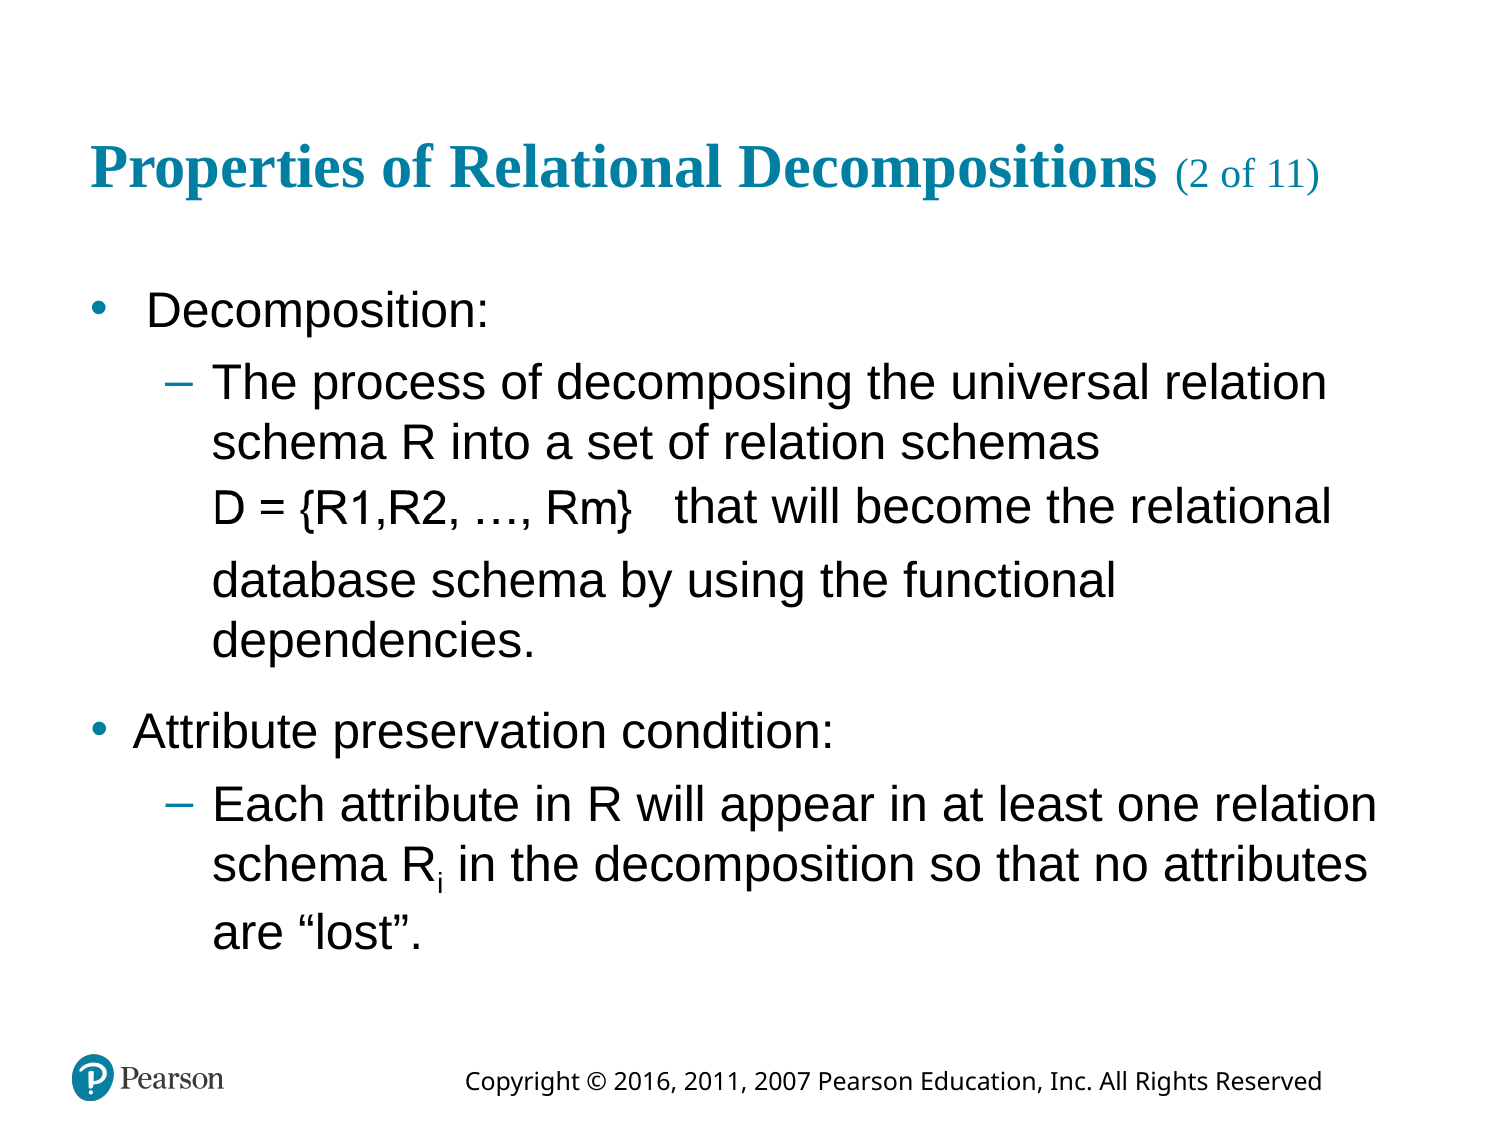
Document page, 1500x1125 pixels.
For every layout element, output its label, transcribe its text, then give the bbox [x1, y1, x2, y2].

list that will become the relational [659, 458, 1365, 532]
title Properties of Relational Decompositions (2 of 11) [75, 35, 1425, 216]
list database schema by using the functional dependencies. Attribute preservation condition: Each attribute in R will appear in at least one relation schema Ri in the decomposition so that no attributes are “lost”. [75, 532, 1426, 951]
picture [72, 1087, 83, 1101]
list Decomposition: The process of decomposing the universal relation schema R into a set of relation schemas [75, 262, 1425, 459]
picture [98, 1054, 224, 1101]
picture [80, 1063, 106, 1088]
picture [208, 479, 645, 537]
picture [72, 1054, 88, 1070]
